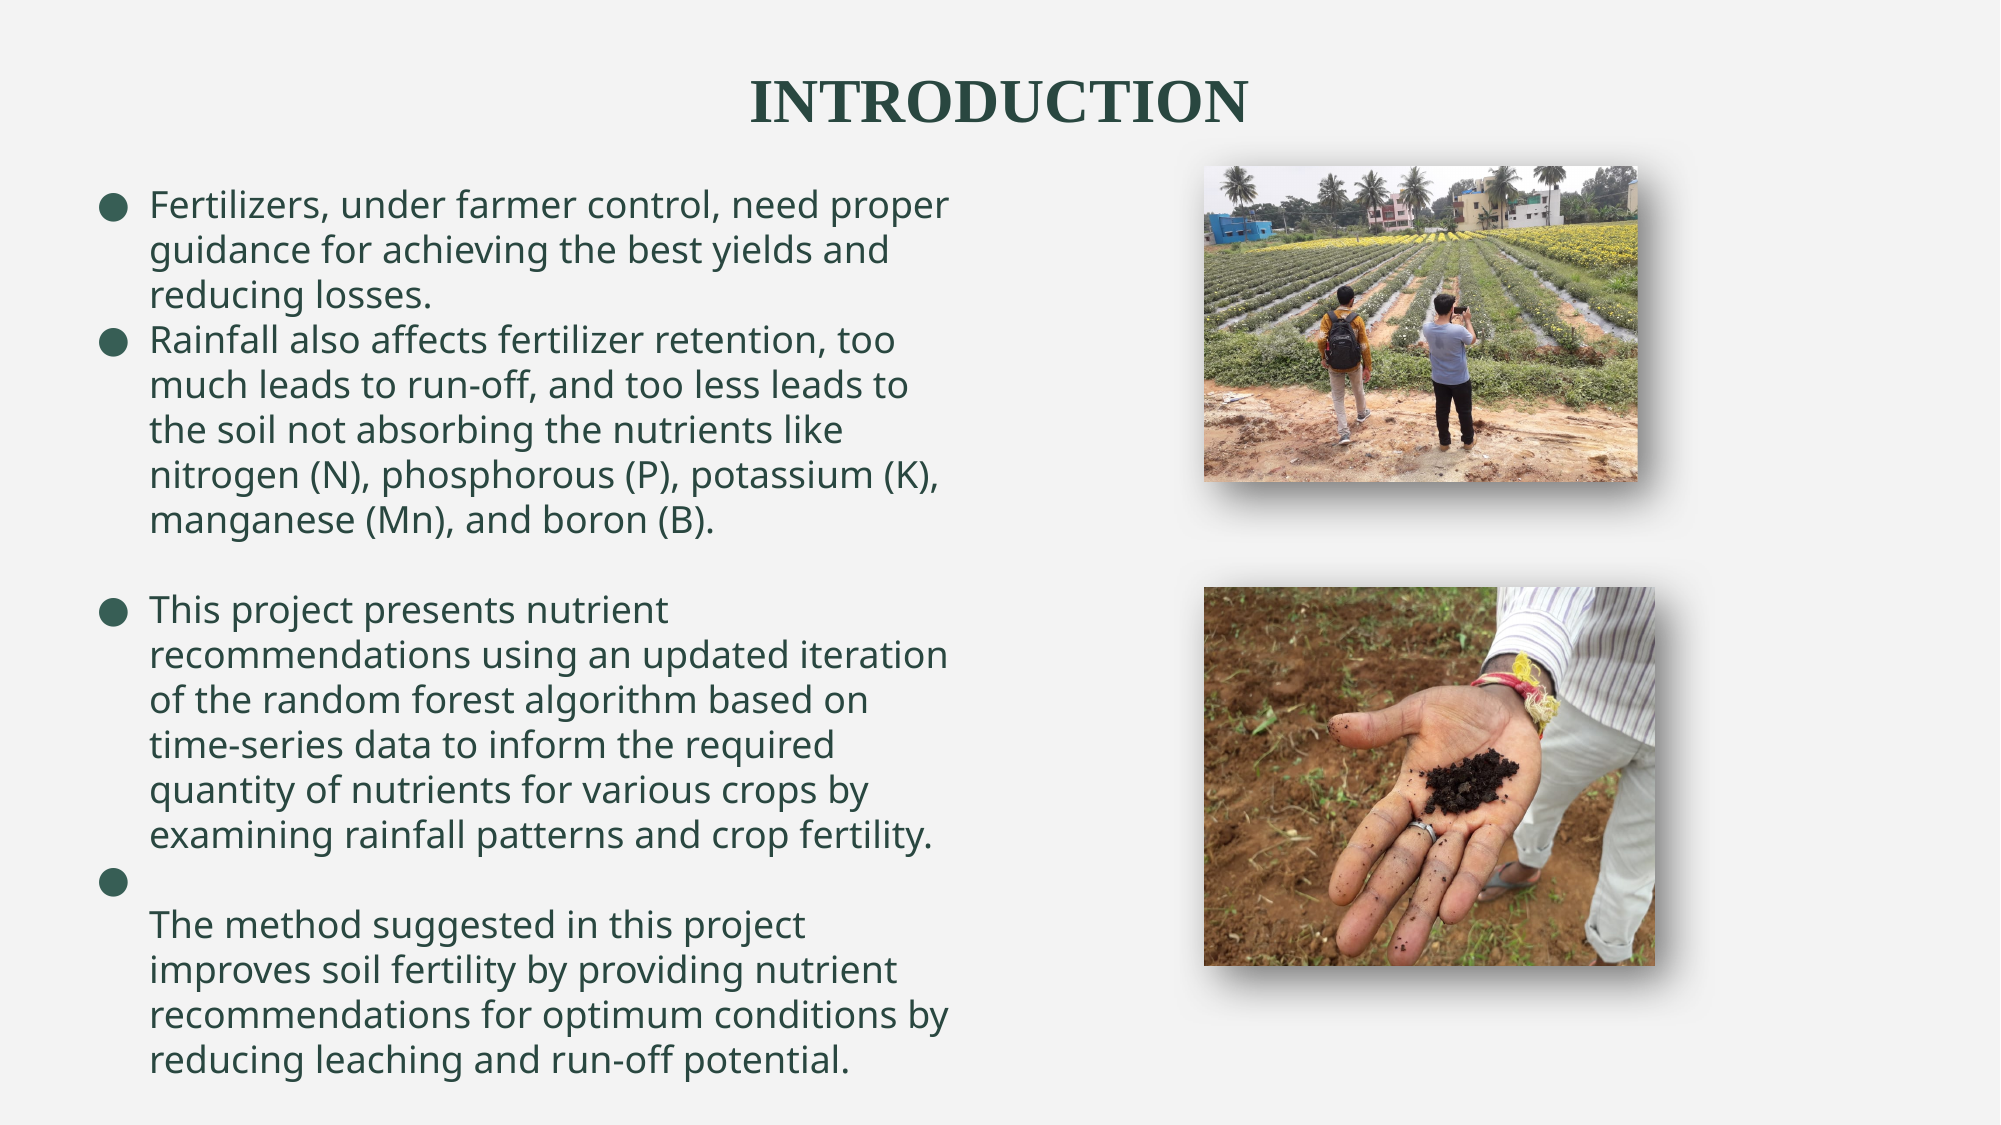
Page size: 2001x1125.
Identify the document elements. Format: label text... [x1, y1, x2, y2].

title INTRODUCTION [137, 59, 1863, 213]
list Fertilizers, under farmer control, need proper guidance for achieving the best yields and reducing losses. Rainfall also affects fertilizer retention, too much leads to run-off, and too less leads to the soil not absorbing the nutrients like nitrogen (N), phosphorous (P), potassium (K), manganese (Mn), and boron (B). This project presents nutrient recommendations using an updated iteration of the random forest algorithm based on time-series data to inform the required quantity of nutrients for various crops by examining rainfall patterns and crop fertility. The method suggested in this project improves soil fertility by providing nutrient recommendations for optimum conditions by reducing leaching and run-off potential. [59, 165, 980, 1066]
picture [1203, 587, 1655, 966]
picture [1203, 165, 1638, 482]
